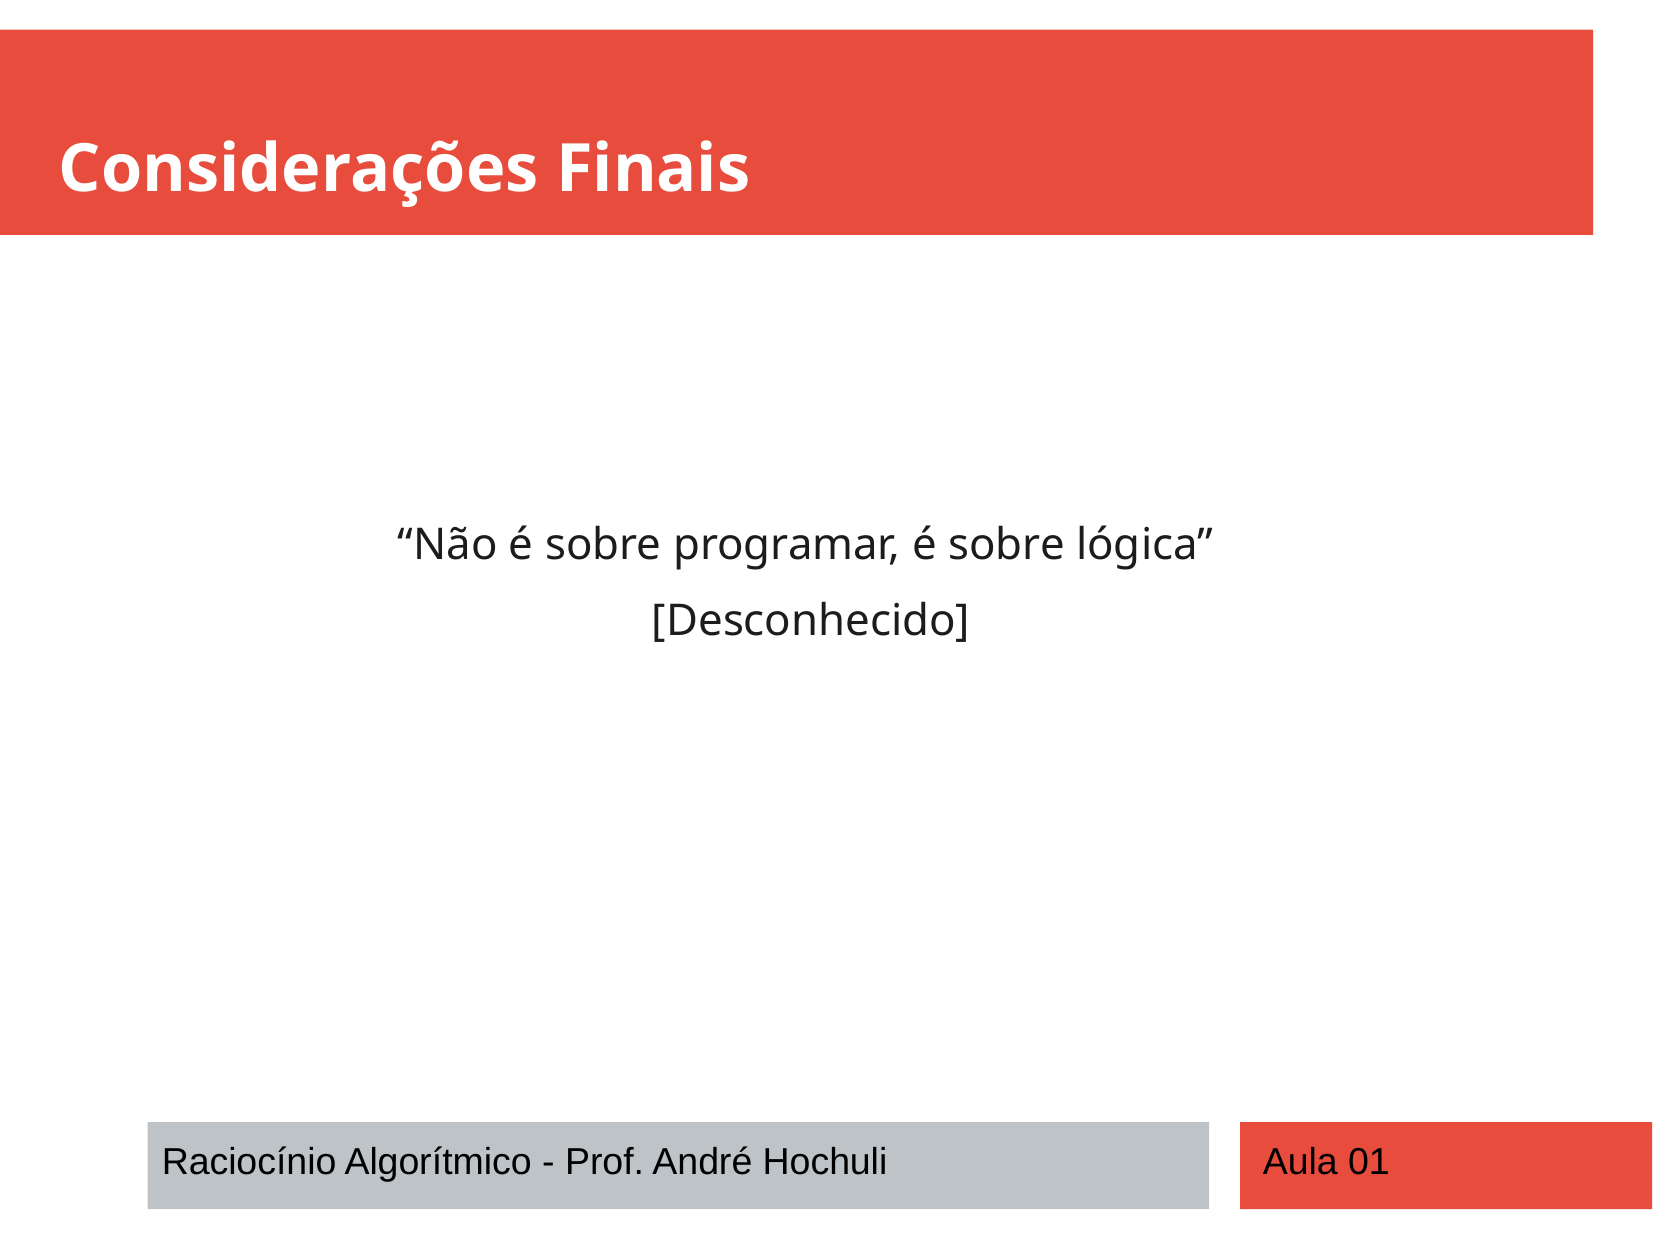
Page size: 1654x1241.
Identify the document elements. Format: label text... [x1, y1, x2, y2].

text_box Considerações Finais [58, 58, 1593, 206]
text_box “Não é sobre programar, é sobre lógica” [Desconhecido] [58, 324, 1564, 1091]
text_box Aula 01 [1248, 1129, 1622, 1188]
text_box Raciocínio Algorítmico - Prof. André Hochuli [147, 1129, 1204, 1188]
